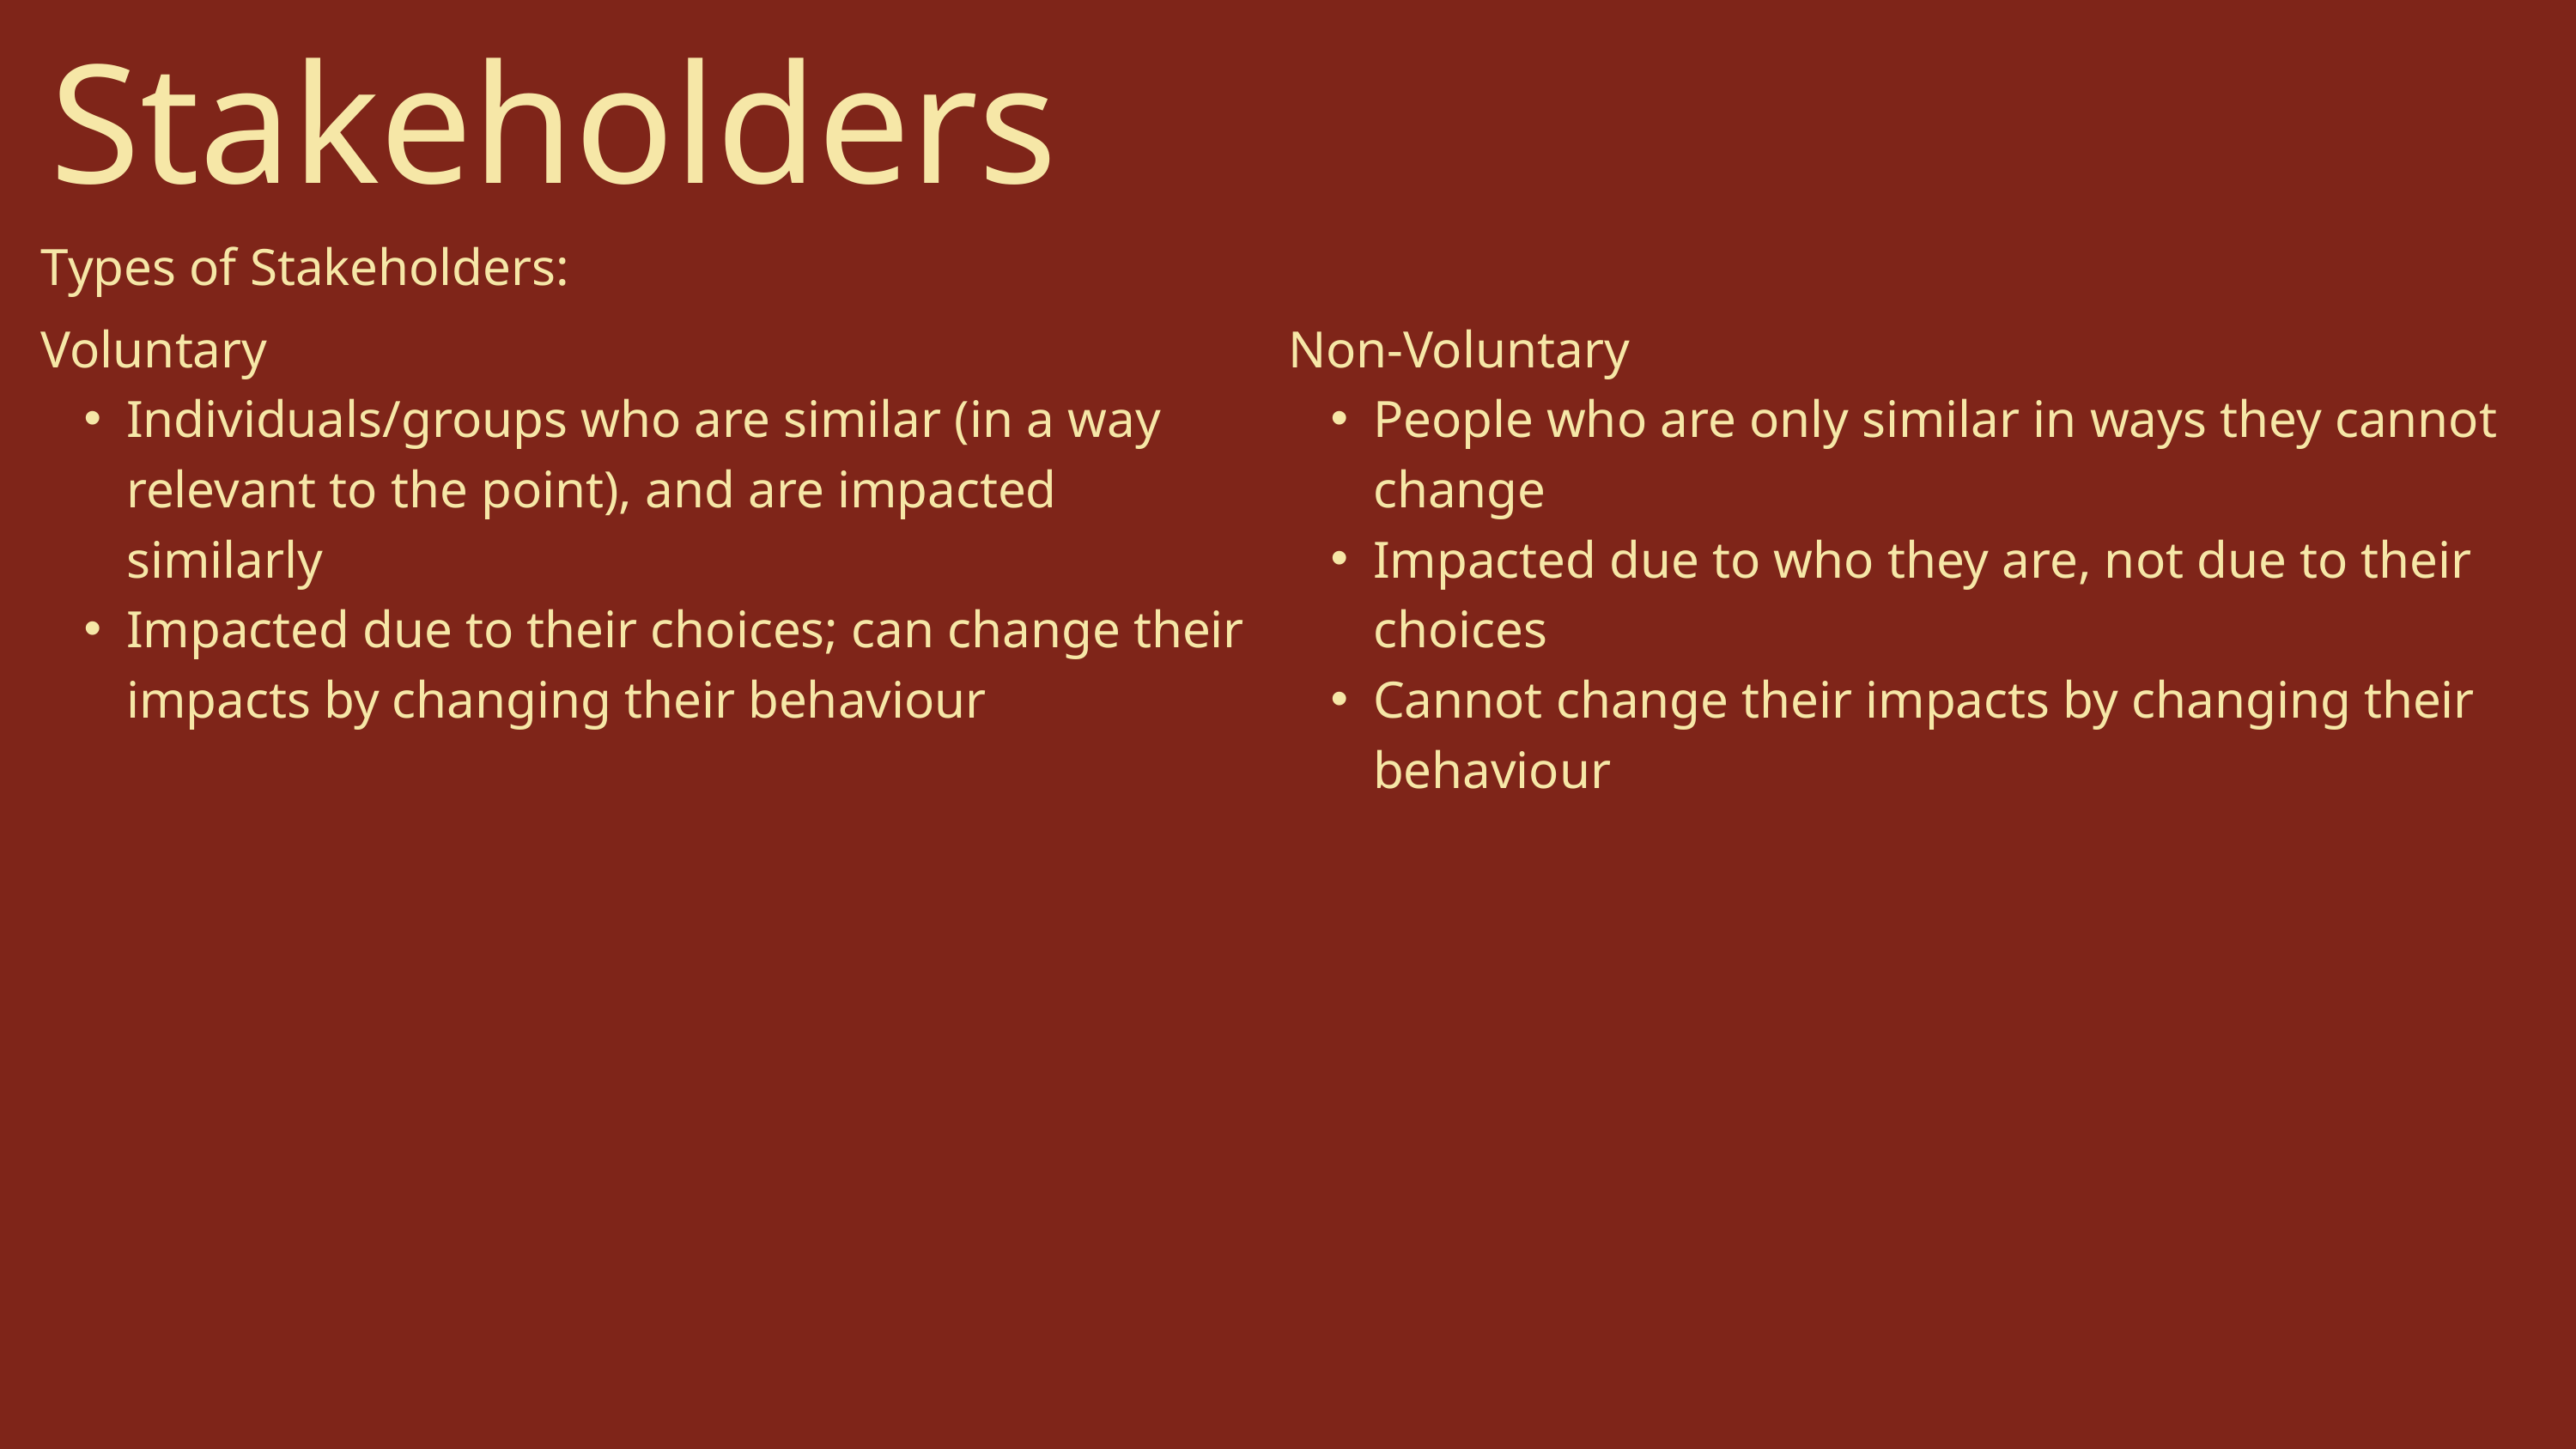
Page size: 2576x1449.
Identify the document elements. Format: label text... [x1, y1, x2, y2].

text_box Types of Stakeholders: [40, 225, 2473, 296]
text_box Stakeholders [50, 0, 1067, 217]
text_box Voluntary Individuals/groups who are similar (in a way relevant to the point), and are impacted similarly Impacted due to their choices; can change their impacts by changing their behaviour [40, 307, 1257, 729]
text_box Non-Voluntary People who are only similar in ways they cannot change Impacted due to who they are, not due to their choices Cannot change their impacts by changing their behaviour [1288, 307, 2504, 798]
